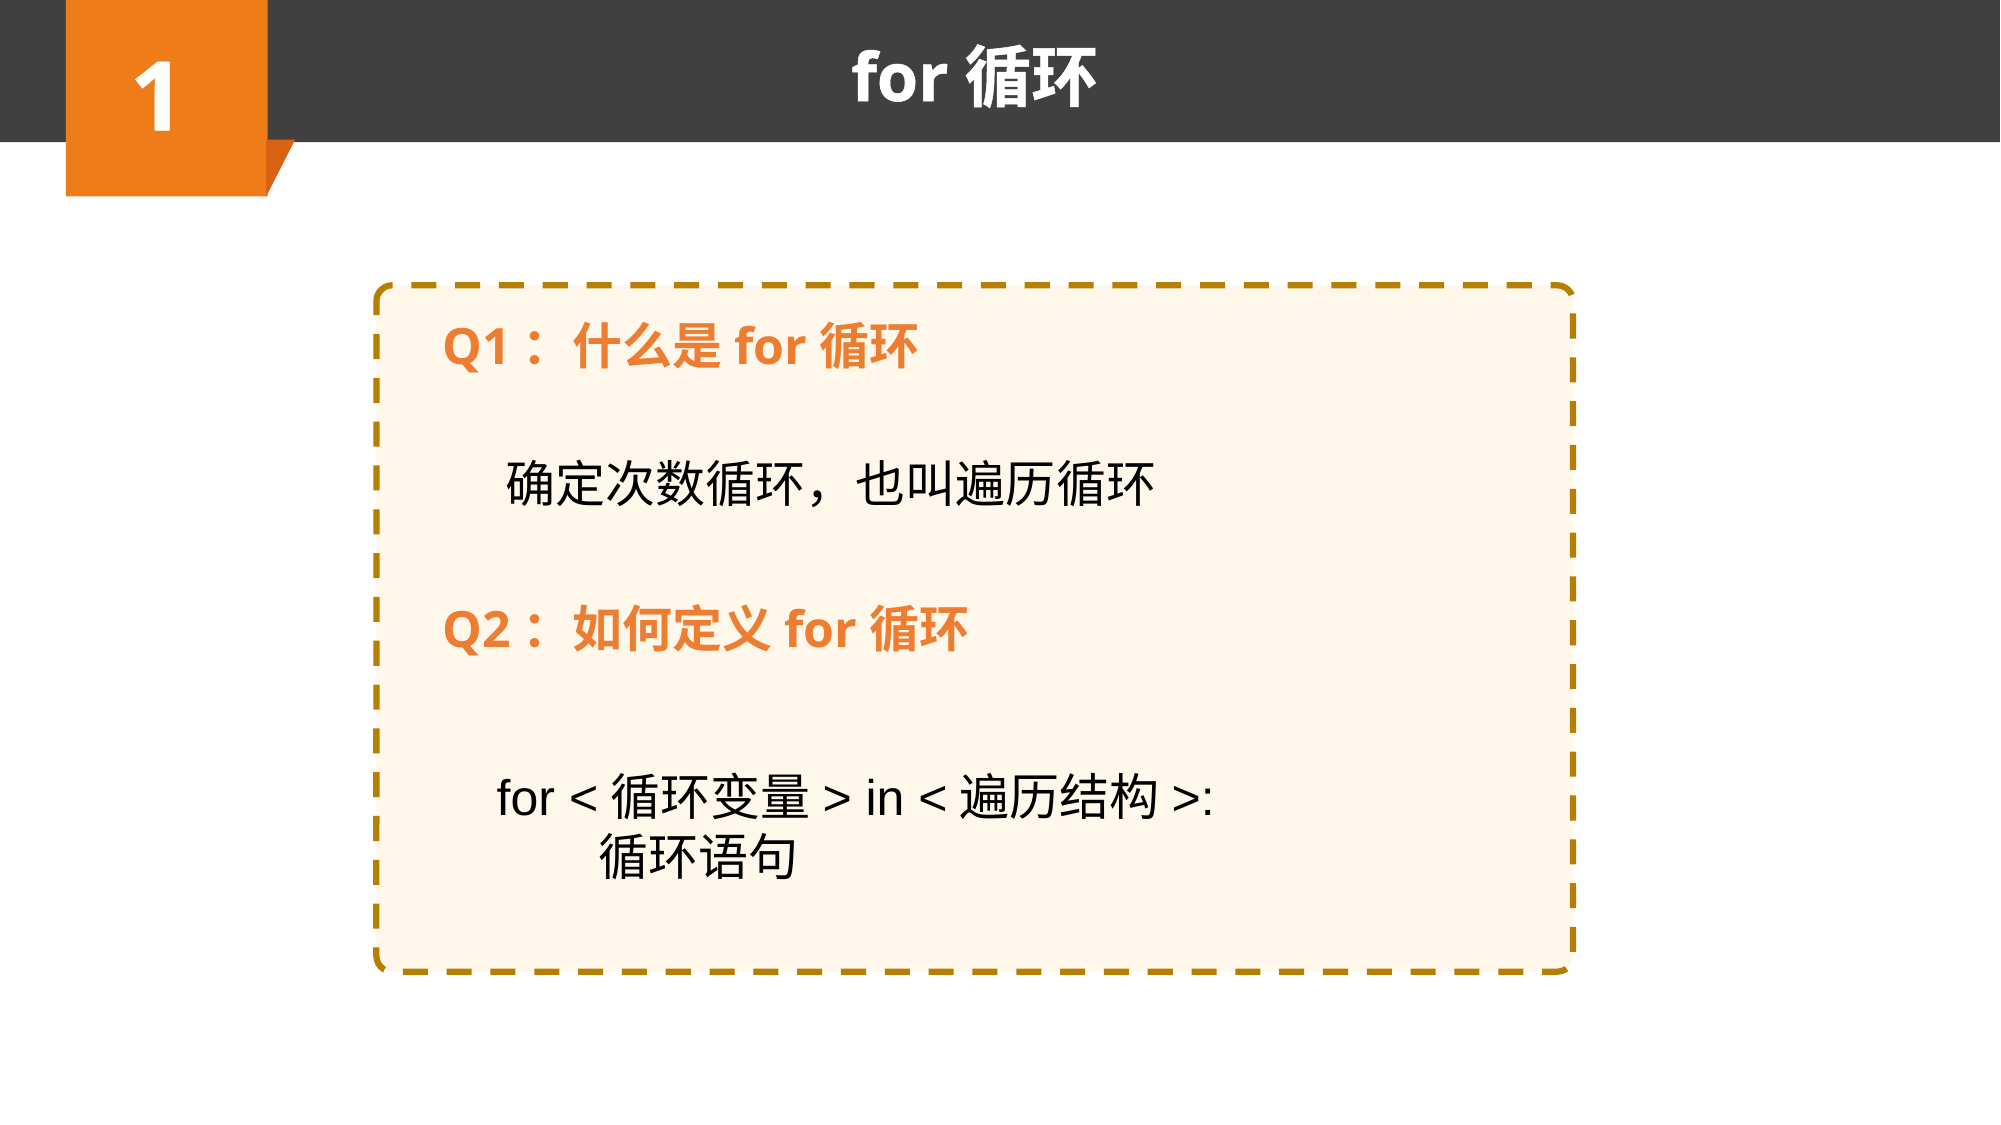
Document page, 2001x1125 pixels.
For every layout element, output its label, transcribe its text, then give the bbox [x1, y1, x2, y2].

text_box for <循环变量> in <遍历结构>: 循环语句 [481, 758, 1369, 894]
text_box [0, 0, 2000, 197]
text_box Q1：什么是for循环 [427, 307, 1424, 382]
text_box Q2：如何定义for循环 [427, 590, 1424, 666]
text_box 确定次数循环，也叫遍历循环 [491, 444, 1459, 520]
text_box [375, 284, 1575, 973]
